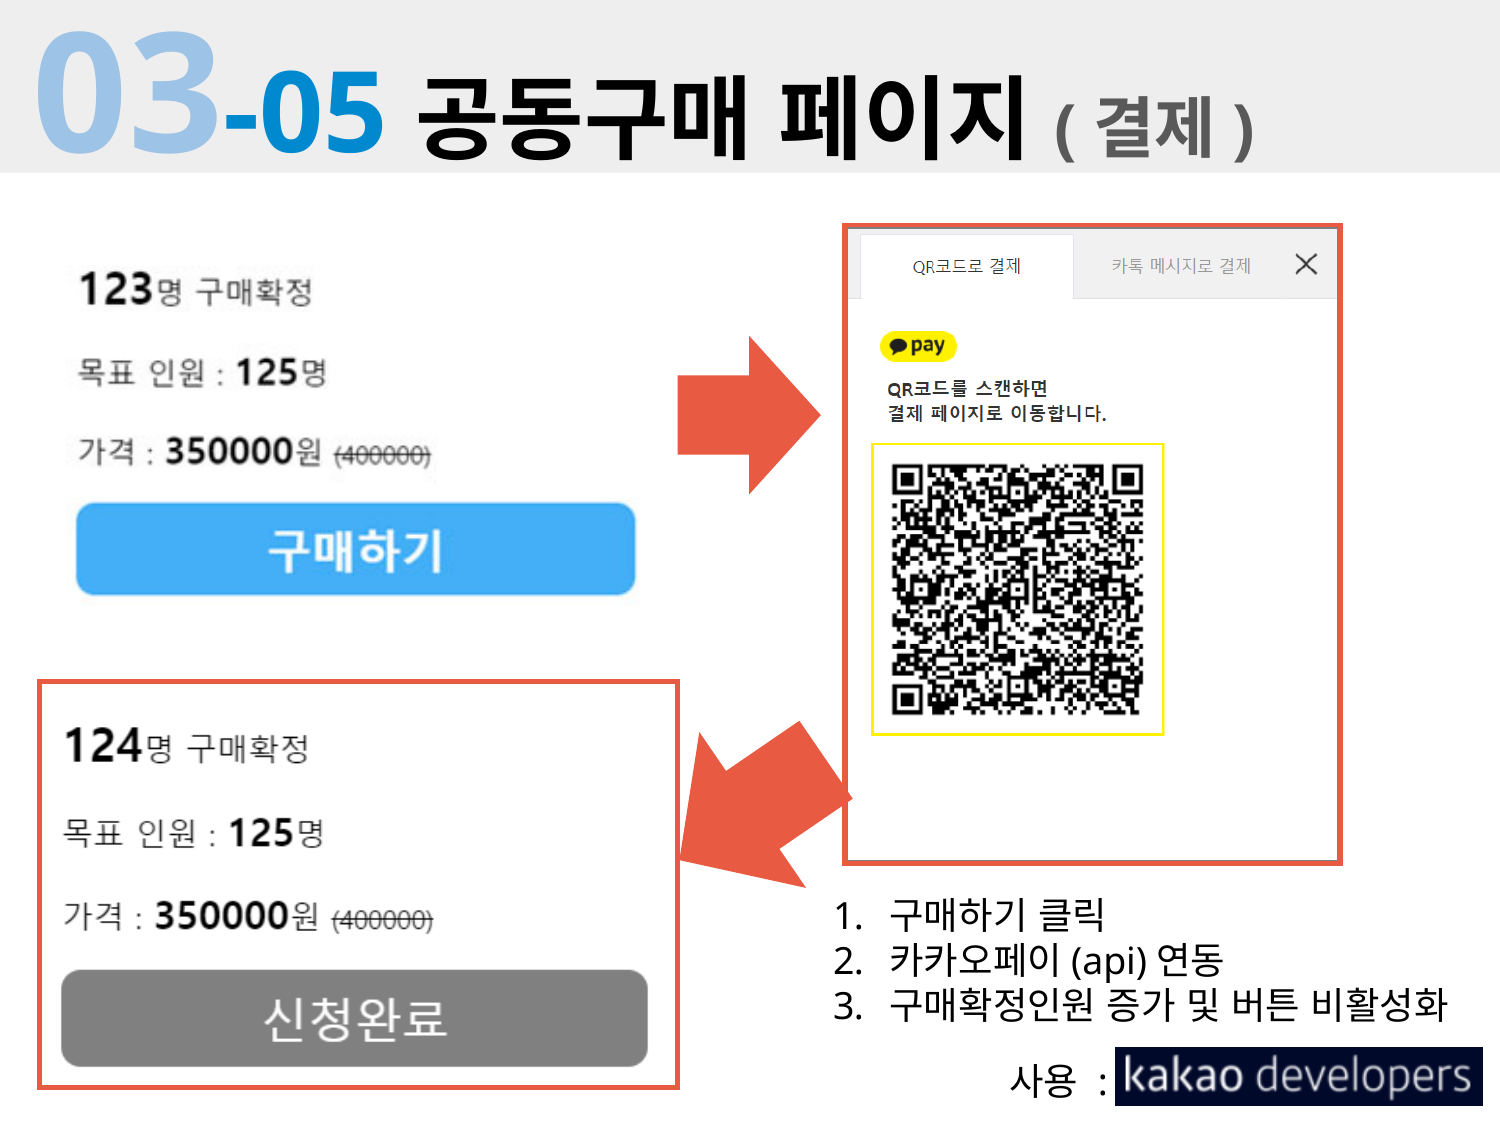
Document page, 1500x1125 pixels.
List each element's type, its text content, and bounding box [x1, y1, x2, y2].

text_box [0, 0, 1500, 174]
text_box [844, 224, 1341, 864]
text_box 구매하기 클릭 카카오페이(api)연동 구매확정인원 증가 및 버튼 비활성화 [818, 884, 1464, 1035]
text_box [996, 1047, 1483, 1112]
text_box [703, 333, 823, 498]
text_box [695, 719, 844, 890]
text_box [13, 665, 695, 1125]
title 03-05공동구매 페이지(결제) [17, 54, 1312, 156]
picture [5, 189, 703, 649]
